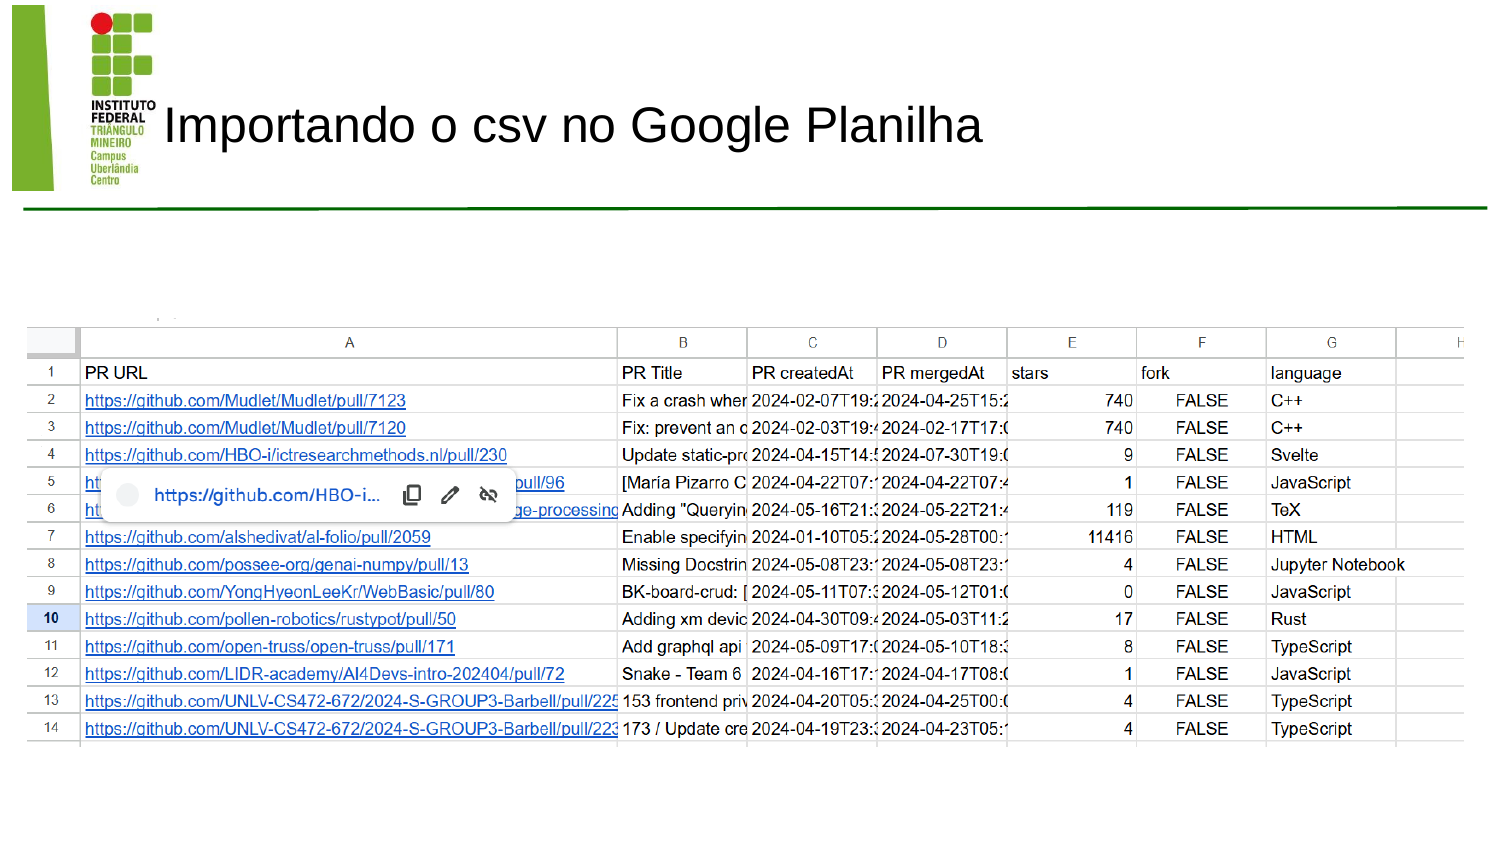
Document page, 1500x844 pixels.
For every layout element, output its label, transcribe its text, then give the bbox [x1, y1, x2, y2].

picture [27, 318, 1465, 747]
title Importando o csv no Google Planilha [152, 44, 1438, 208]
picture [12, 5, 197, 191]
